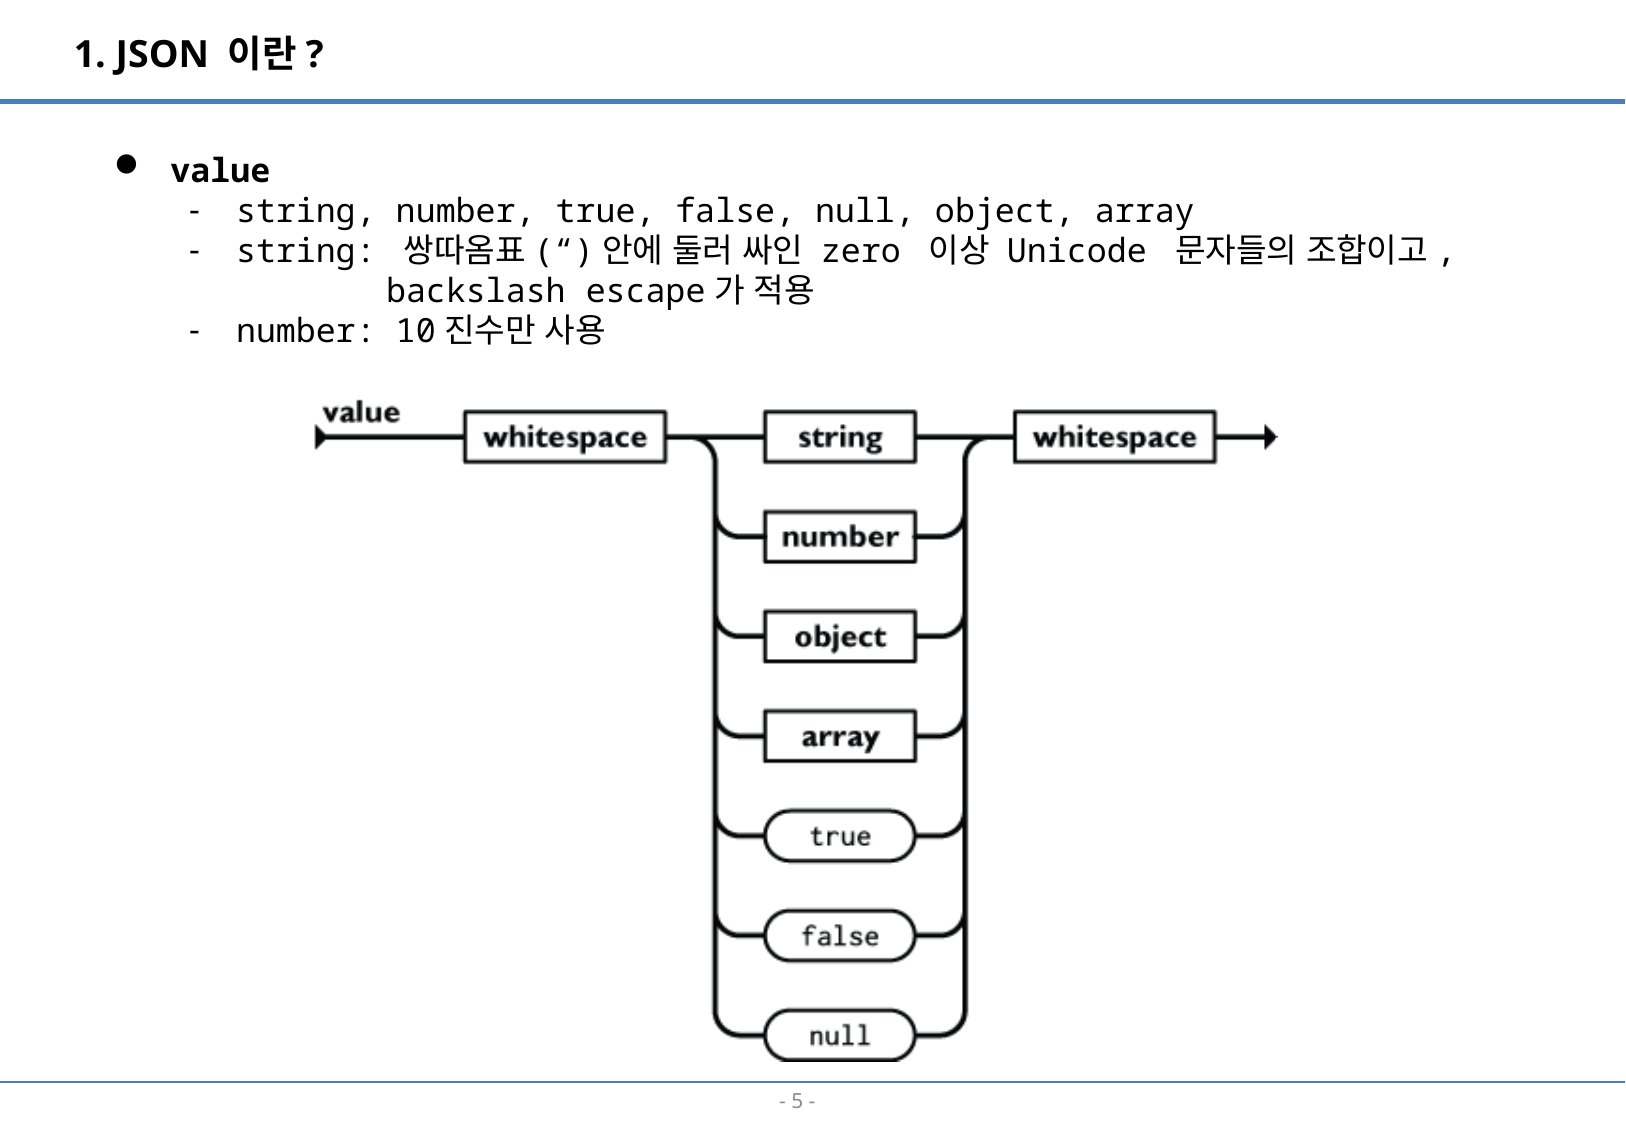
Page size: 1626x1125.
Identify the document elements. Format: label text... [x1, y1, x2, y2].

slide_number - 4 - [607, 1082, 987, 1122]
text_box value string, number, true, false, null, object, array string: 쌍따옴표(“)안에 둘러 싸인 zero 이상 Unicode 문자들의 조합이고, backslash escape가 적용 number: 10진수만 사용 [24, 101, 1568, 396]
text_box 1. JSON 이란? [58, 22, 339, 82]
picture [313, 395, 1278, 1062]
